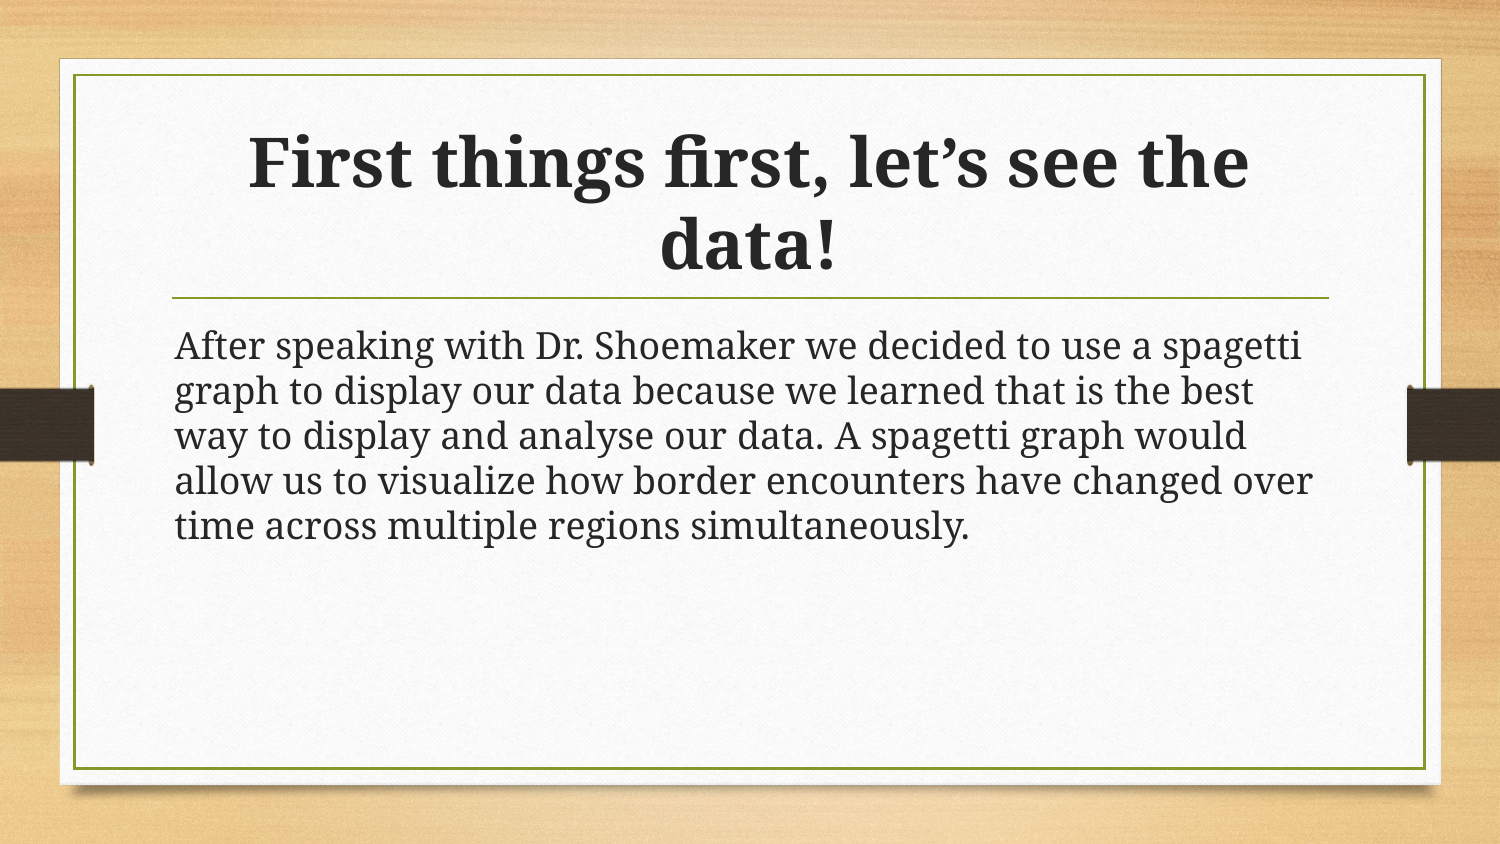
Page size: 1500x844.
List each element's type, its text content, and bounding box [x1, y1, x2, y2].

picture [0, 0, 1500, 844]
title First things first, let’s see the data! [159, 120, 1341, 282]
list After speaking with Dr. Shoemaker we decided to use a spagetti graph to display our data because we learned that is the best way to display and analyse our data. A spagetti graph would allow us to visualize how border encounters have changed over time across multiple regions simultaneously. [159, 314, 1341, 723]
